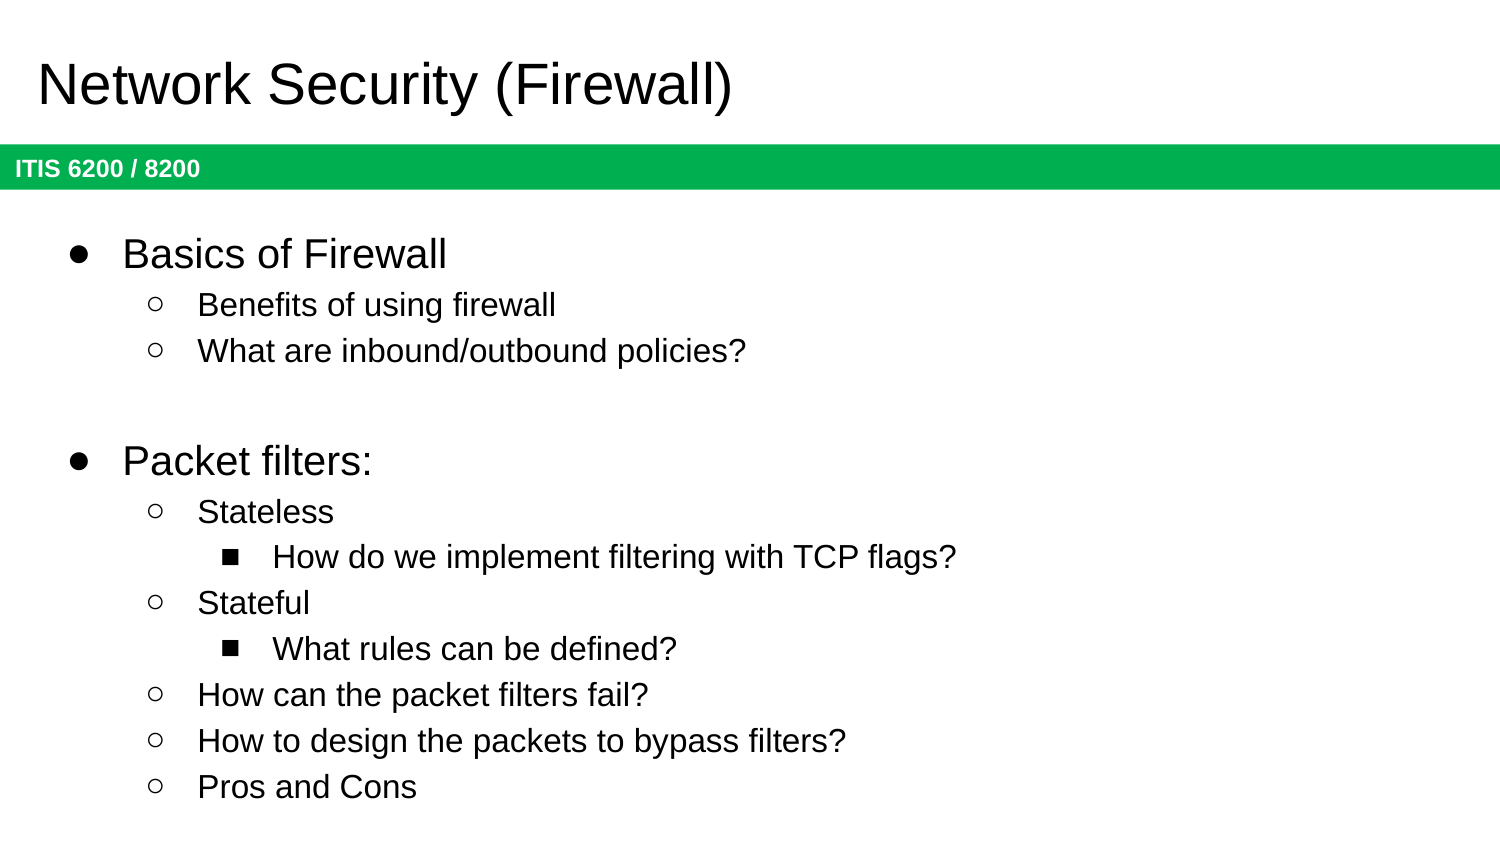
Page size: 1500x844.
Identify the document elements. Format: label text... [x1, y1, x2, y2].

title Network Security (Firewall) [16, 44, 1415, 187]
list Basics of Firewall Benefits of using firewall What are inbound/outbound policies? Packet filters: Stateless How do we implement filtering with TCP flags? Stateful What rules can be defined? How can the packet filters fail? How to design the packets to bypass filters? Pros and Cons [32, 204, 1492, 823]
